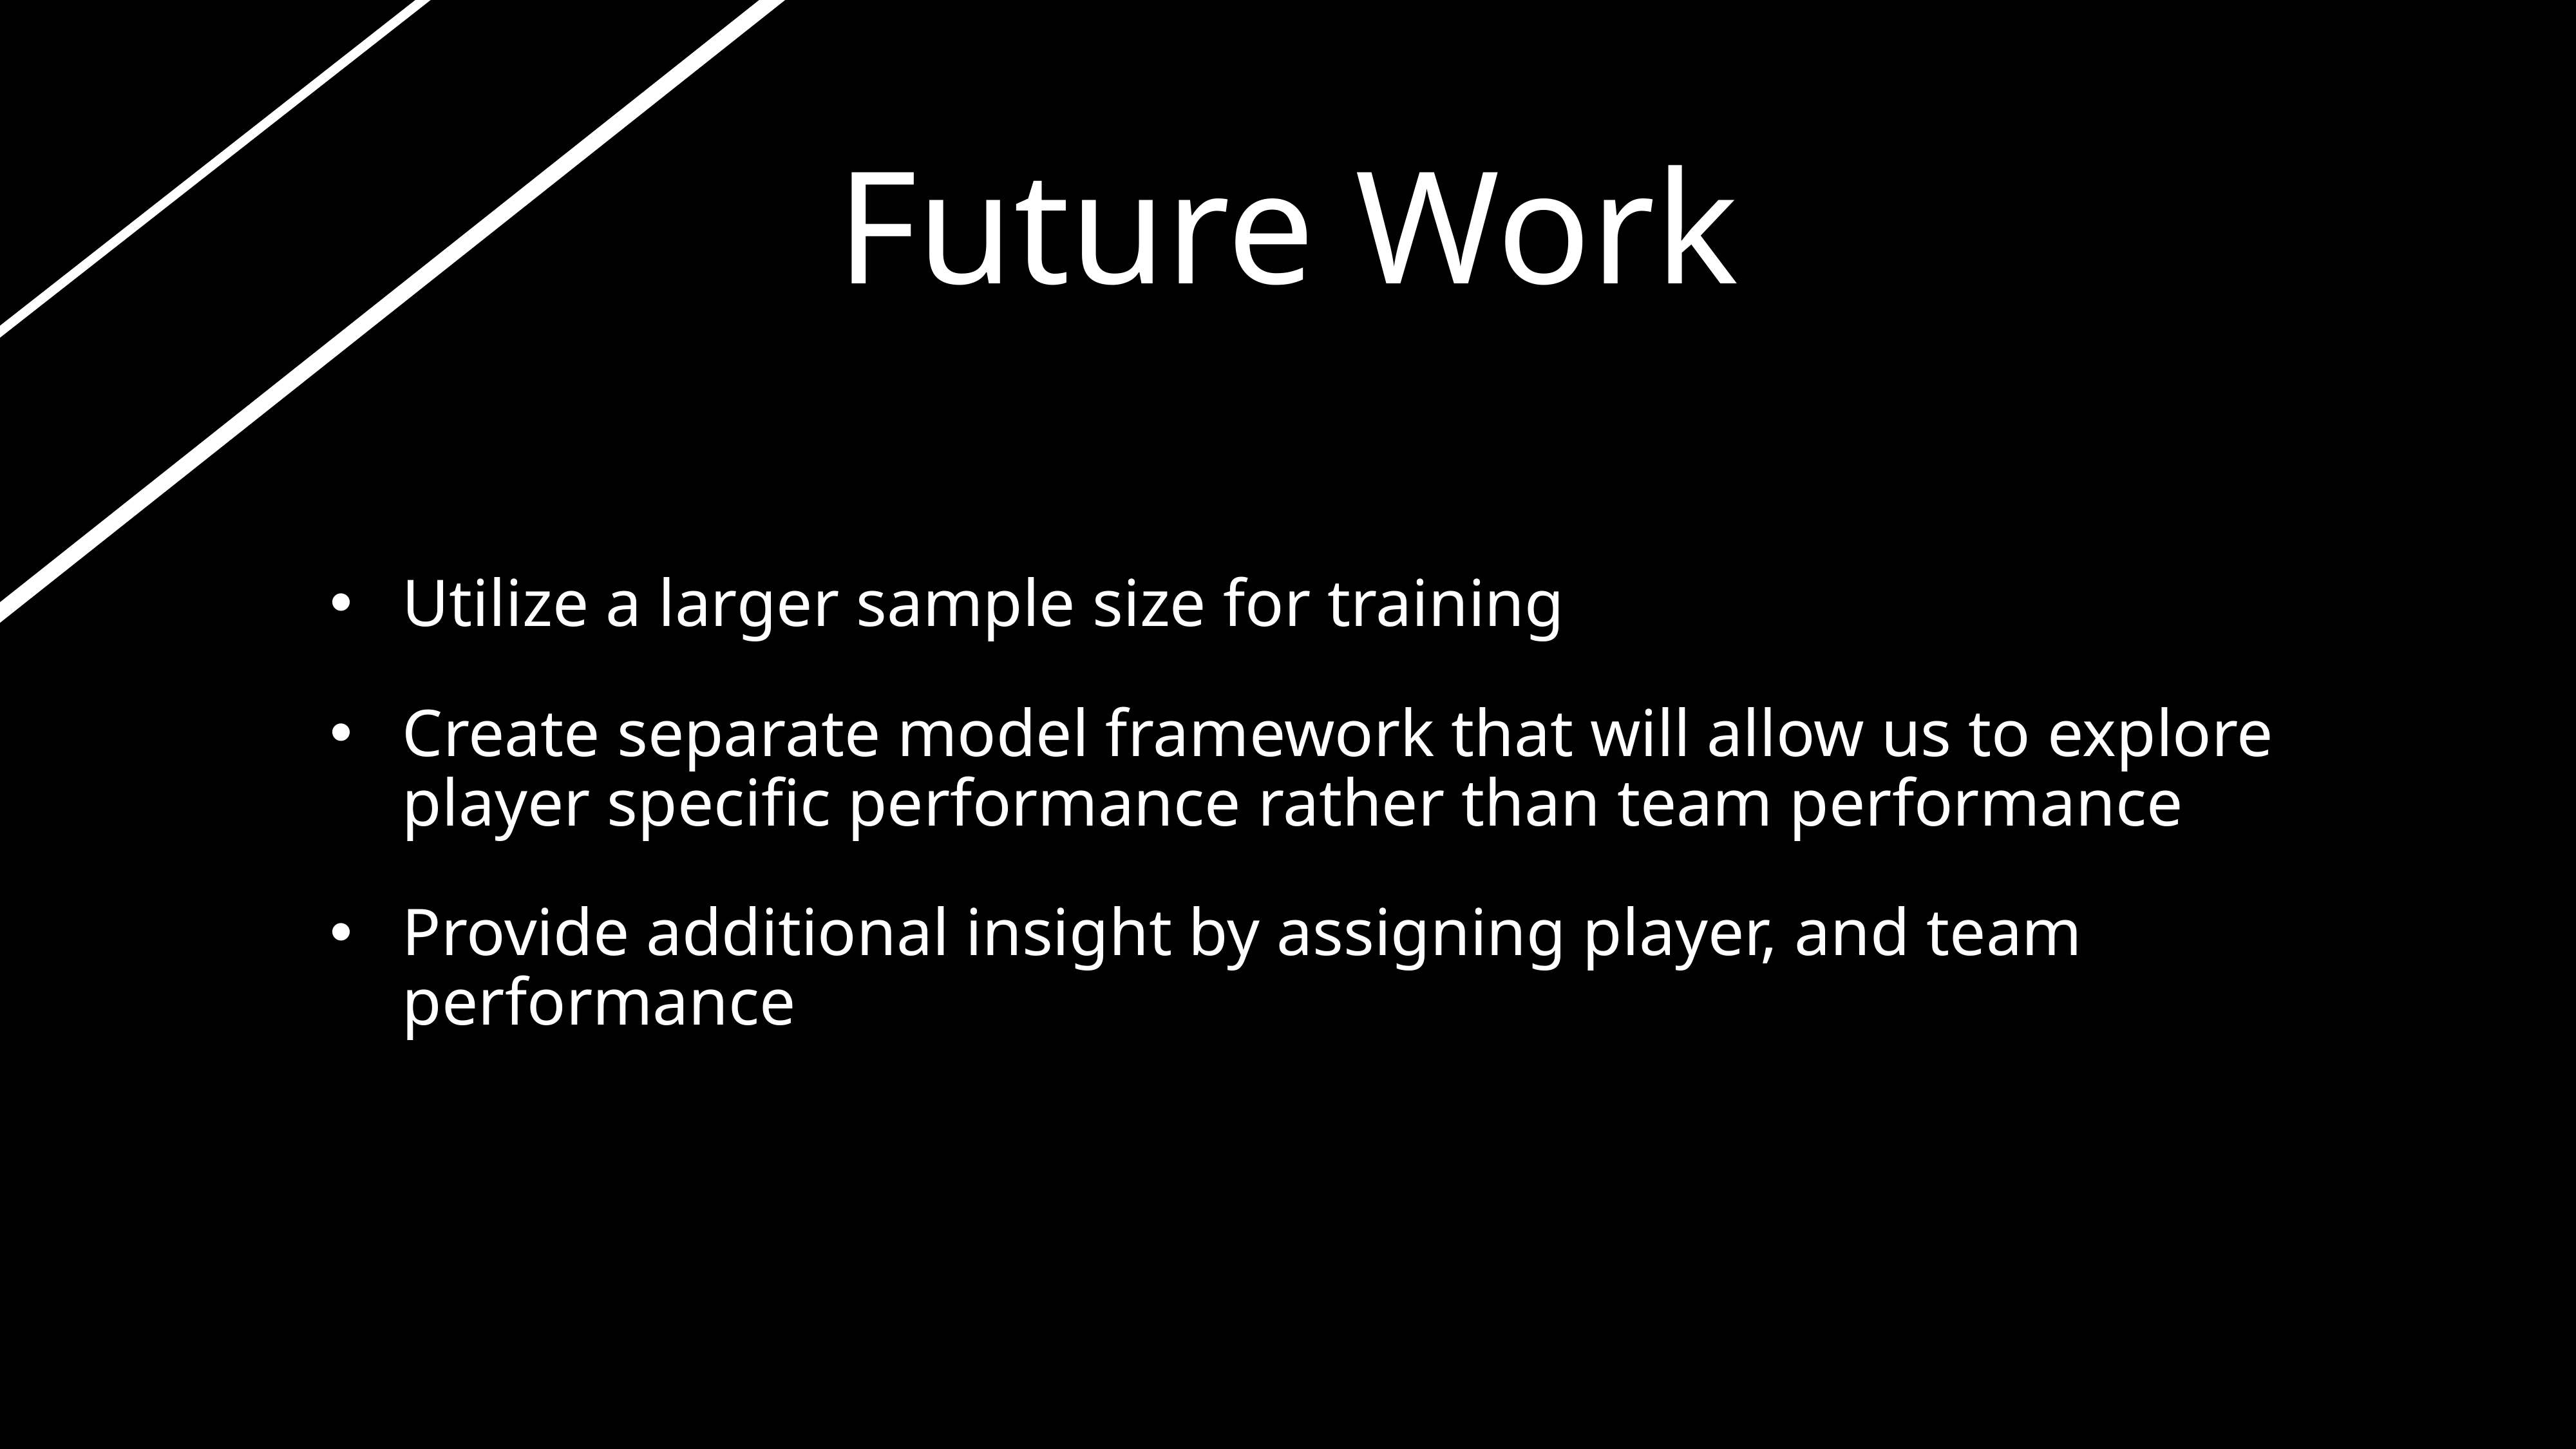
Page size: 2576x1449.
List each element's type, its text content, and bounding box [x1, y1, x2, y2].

text_box Utilize a larger sample size for training Create separate model framework that will allow us to explore player specific performance rather than team performance Provide additional insight by assigning player, and team performance [325, 565, 2386, 1045]
text_box Future Work [831, 143, 1745, 323]
